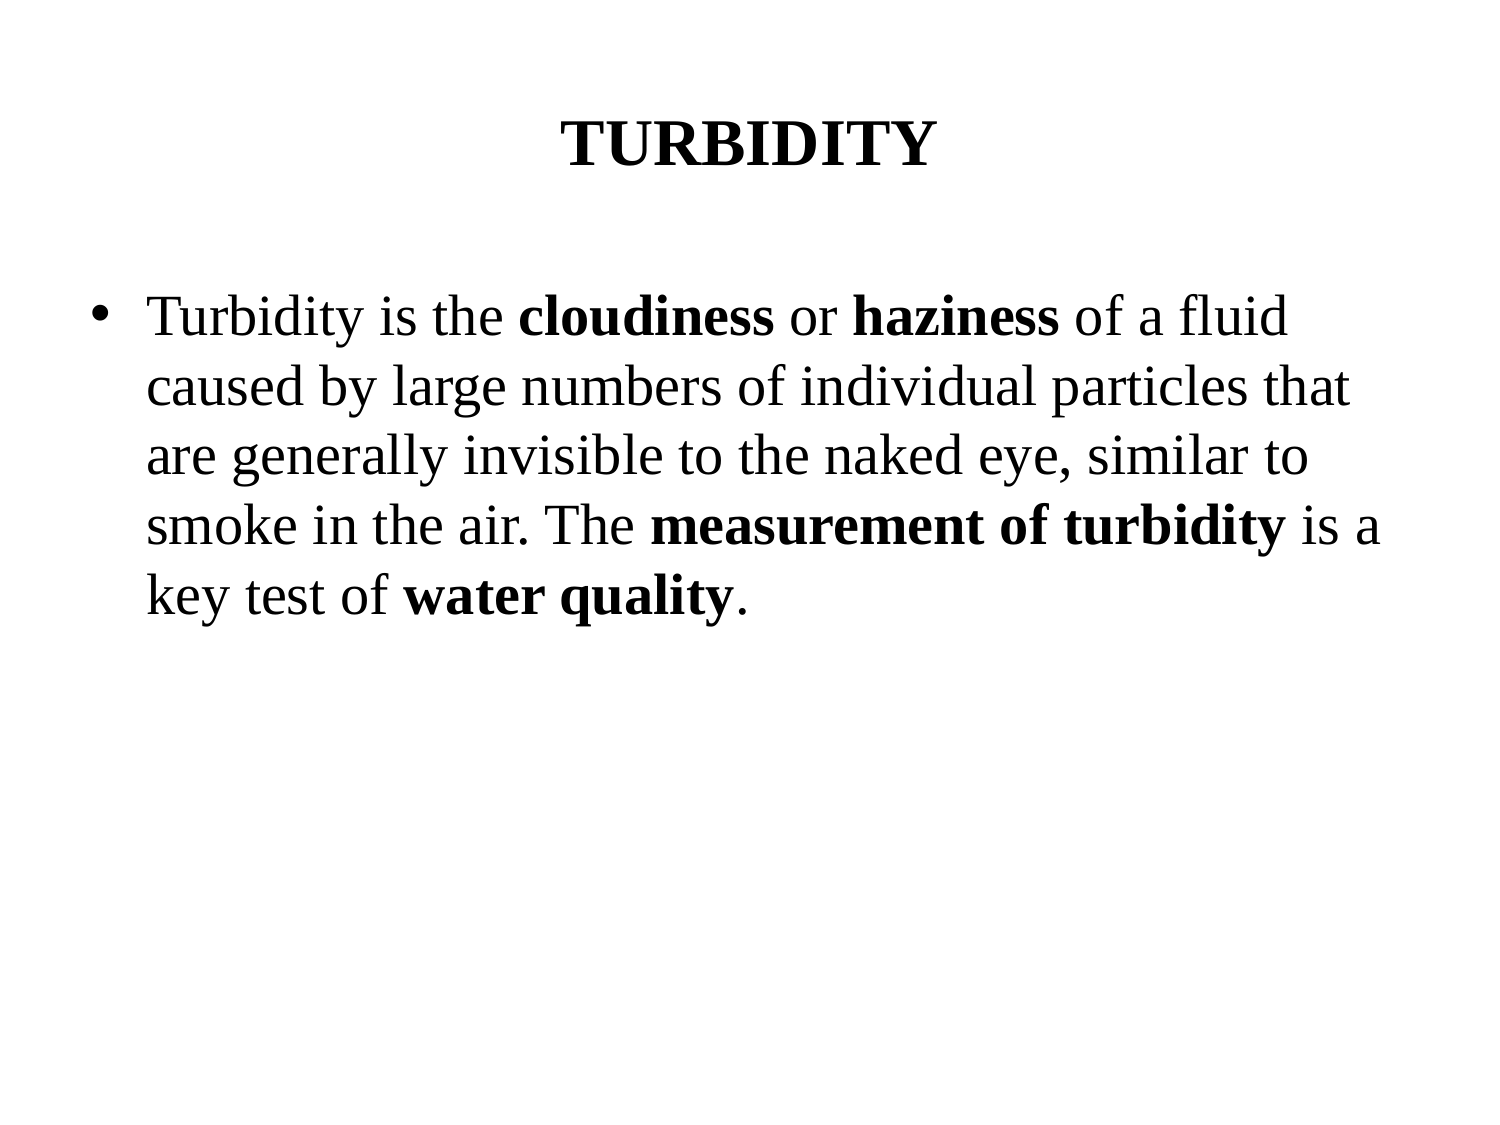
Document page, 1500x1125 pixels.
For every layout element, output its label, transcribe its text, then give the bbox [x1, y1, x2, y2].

title TURBIDITY [75, 45, 1425, 233]
list Turbidity is the cloudiness or haziness of a fluid caused by large numbers of individual particles that are generally invisible to the naked eye, similar to smoke in the air. The measurement of turbidity is a key test of water quality. [75, 269, 1425, 1005]
